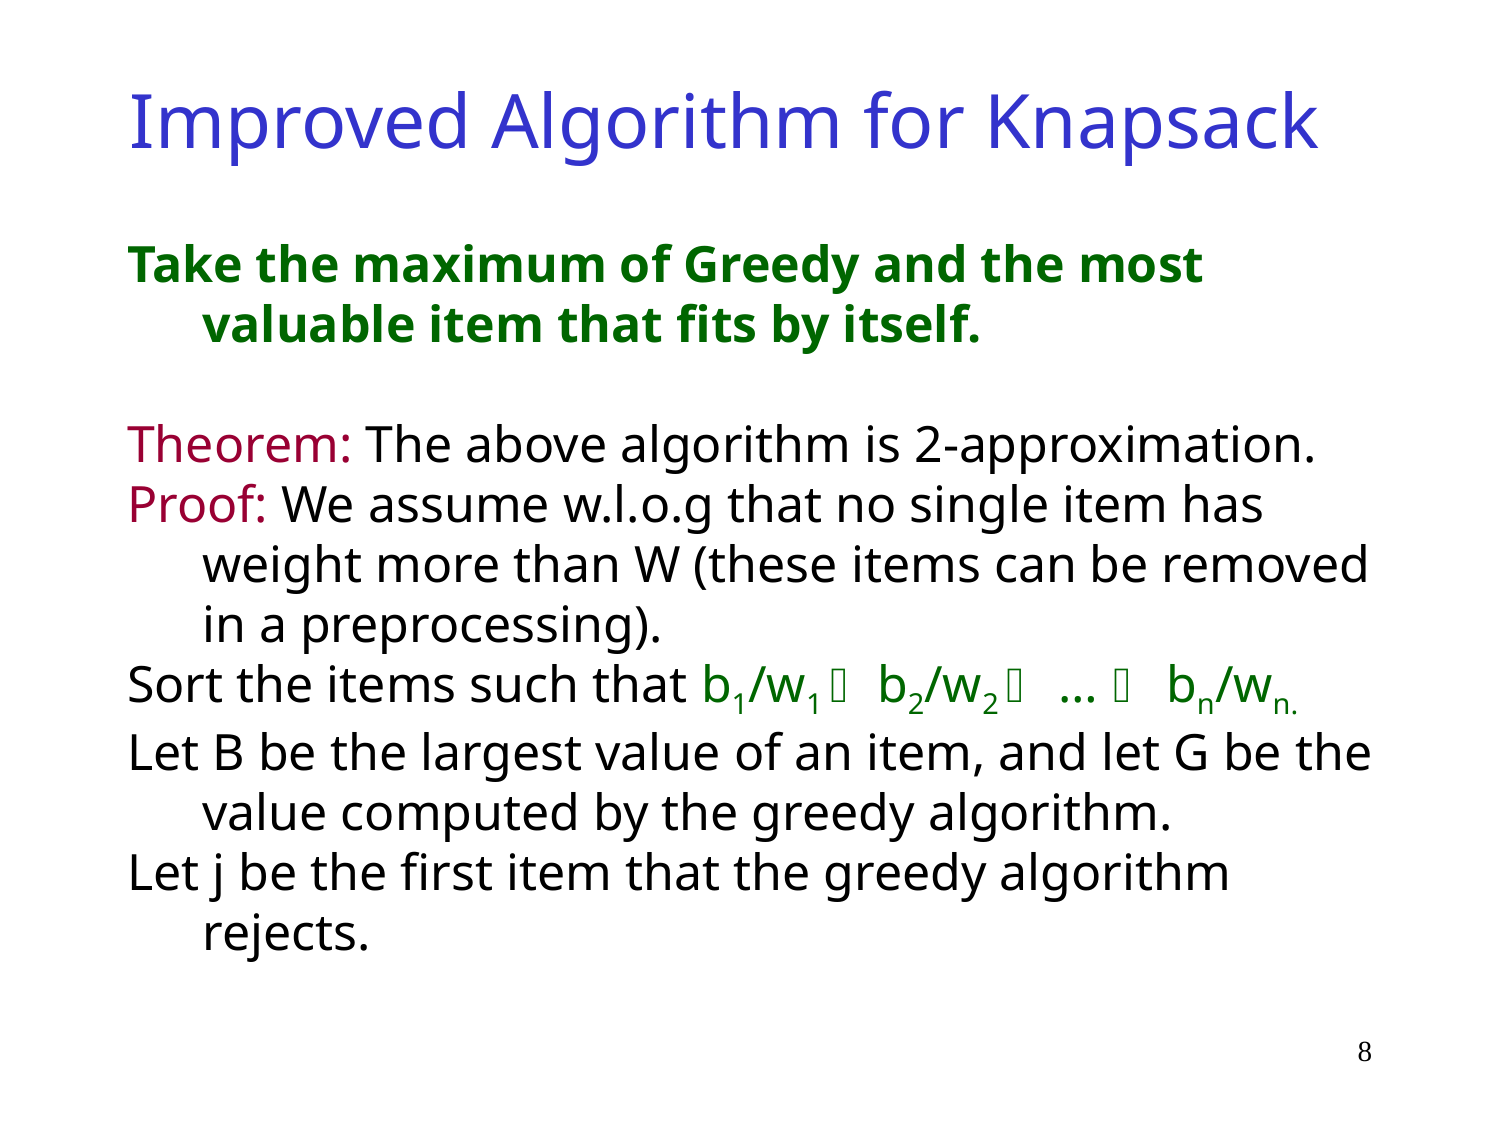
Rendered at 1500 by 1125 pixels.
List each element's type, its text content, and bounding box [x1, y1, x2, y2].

title Improved Algorithm for Knapsack [75, 50, 1375, 188]
text_box Take the maximum of Greedy and the most valuable item that fits by itself. Theorem: The above algorithm is 2-approximation. Proof: We assume w.l.o.g that no single item has weight more than W (these items can be removed in a preprocessing). Sort the items such that b1/w1  b2/w2  …  bn/wn. Let B be the largest value of an item, and let G be the value computed by the greedy algorithm. Let j be the first item that the greedy algorithm rejects. [112, 224, 1414, 968]
slide_number 8 [1074, 1025, 1388, 1100]
